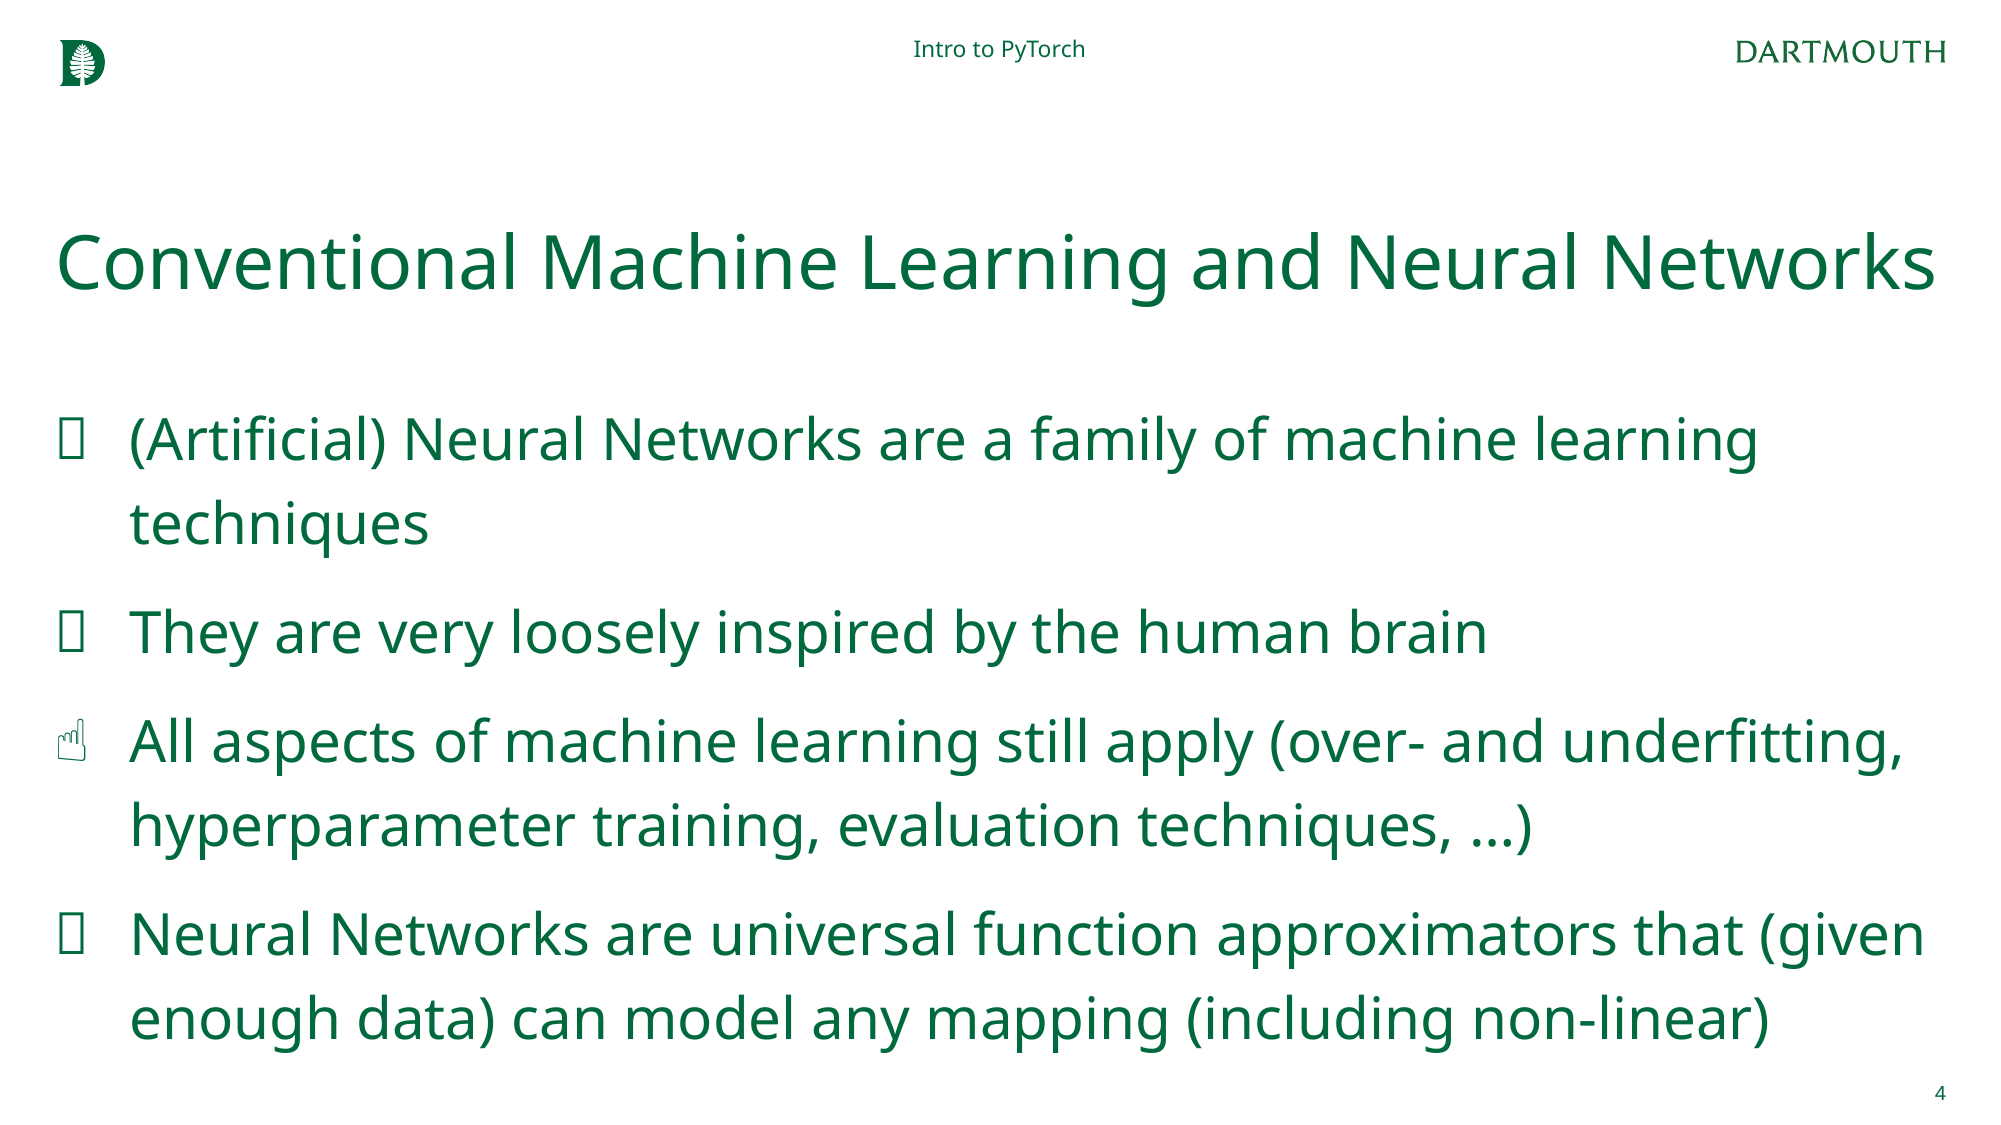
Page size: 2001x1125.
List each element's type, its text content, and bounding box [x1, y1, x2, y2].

slide_number 4 [1860, 1074, 1947, 1111]
footer Intro to PyTorch [390, 30, 1610, 66]
picture [1735, 39, 1947, 64]
list (Artificial) Neural Networks are a family of machine learning techniques They are very loosely inspired by the human brain All aspects of machine learning still apply (over- and underfitting, hyperparameter training, evaluation techniques, …) Neural Networks are universal function approximators that (given enough data) can model any mapping (including non-linear) [52, 388, 1947, 1066]
title Conventional Machine Learning and Neural Networks [55, 228, 1950, 380]
picture [60, 40, 105, 86]
